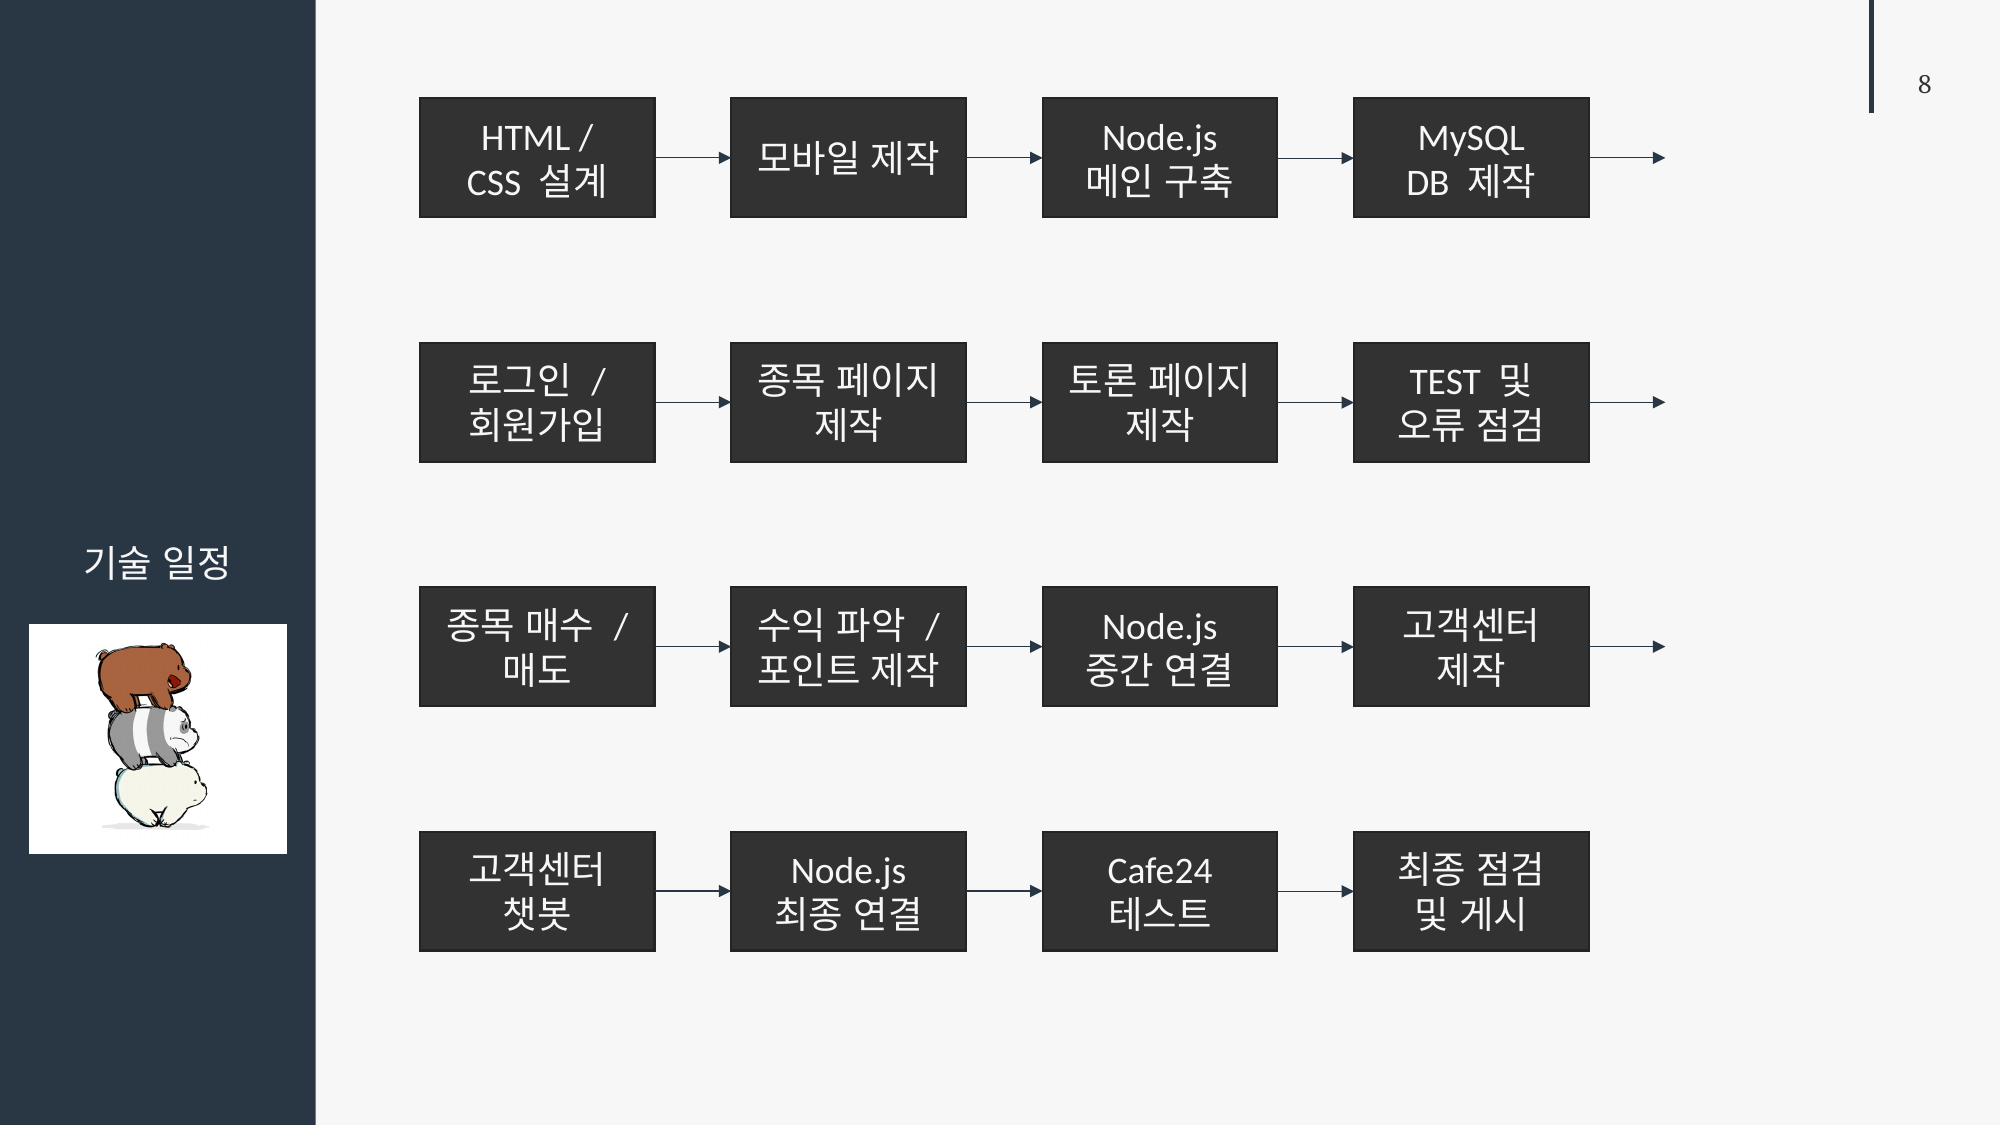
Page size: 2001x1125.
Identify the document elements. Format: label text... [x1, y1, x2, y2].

text_box 로그인 / 회원가입 [419, 342, 656, 463]
text_box 기술 일정 [0, 0, 317, 1125]
text_box 종목 페이지 제작 [730, 342, 967, 463]
text_box TEST 및 오류 점검 [1353, 342, 1590, 463]
picture [29, 624, 287, 854]
text_box HTML / CSS 설계 [419, 97, 656, 218]
text_box Node.js 최종 연결 [730, 831, 967, 952]
text_box 최종 점검 및 게시 [1353, 831, 1590, 952]
text_box 모바일 제작 [730, 97, 967, 218]
text_box 고객센터 챗봇 [419, 831, 656, 952]
text_box 수익 파악 / 포인트 제작 [730, 586, 967, 707]
text_box MySQL DB 제작 [1353, 97, 1590, 218]
text_box Node.js 메인 구축 [1042, 97, 1278, 218]
text_box Node.js 중간 연결 [1042, 586, 1278, 707]
text_box 고객센터 제작 [1353, 586, 1590, 707]
text_box 토론 페이지 제작 [1042, 342, 1278, 463]
text_box Cafe24 테스트 [1042, 831, 1278, 952]
text_box 종목 매수 / 매도 [419, 586, 656, 707]
